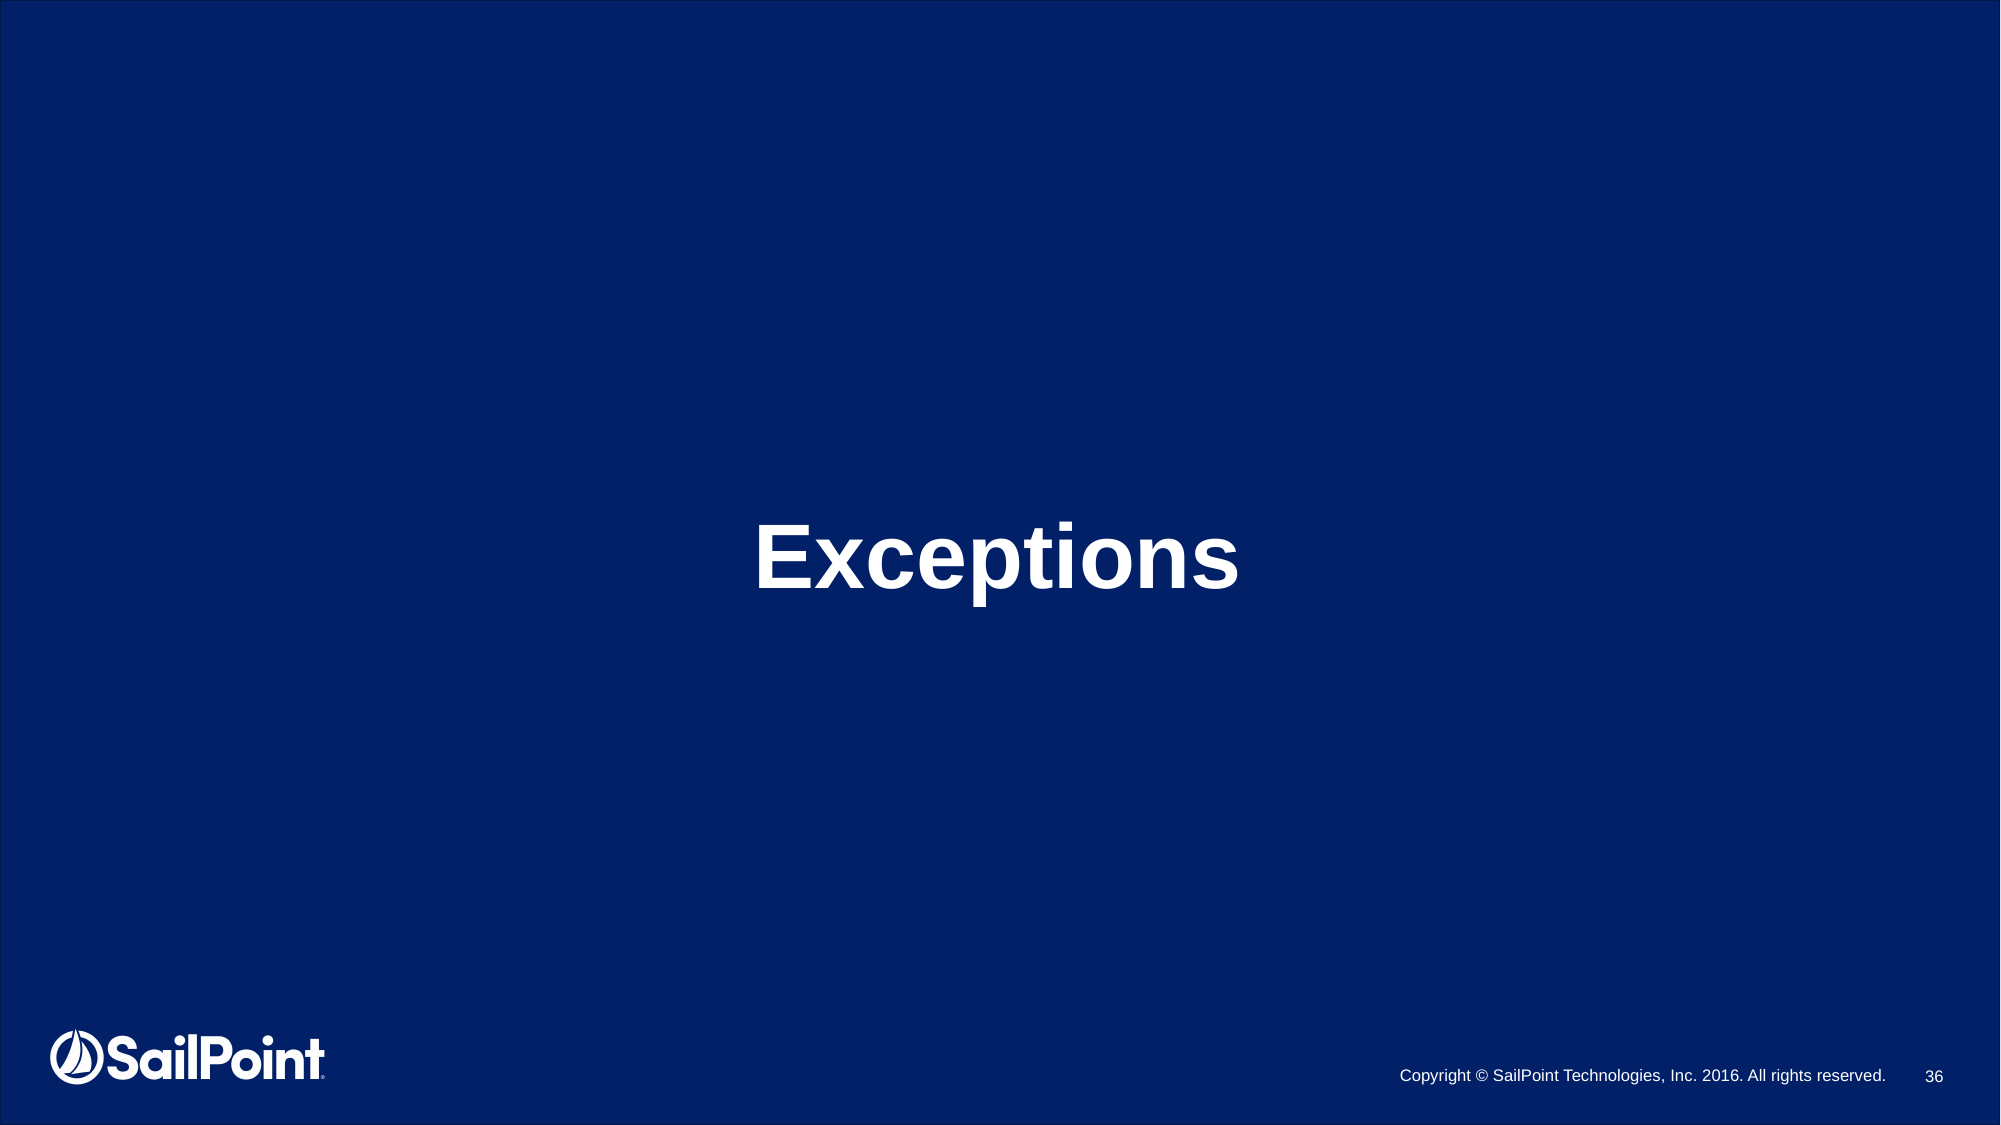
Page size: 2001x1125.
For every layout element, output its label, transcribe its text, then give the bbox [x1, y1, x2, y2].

picture [24, 1003, 350, 1111]
title Exceptions [108, 97, 1888, 951]
